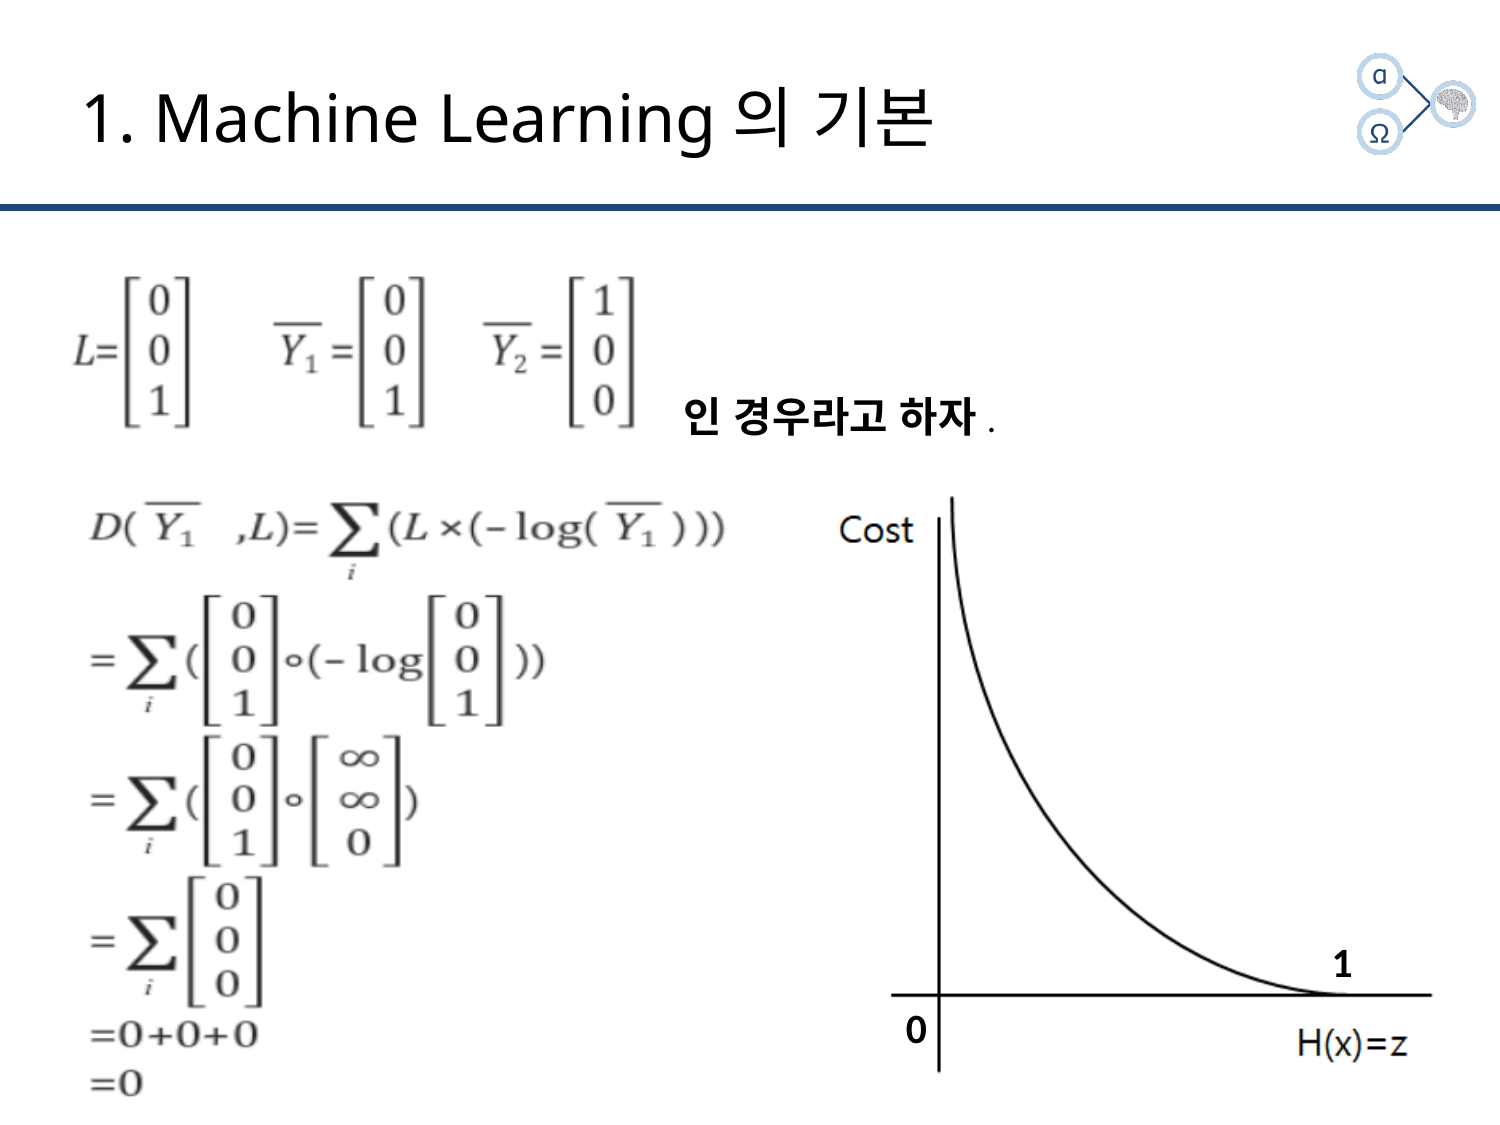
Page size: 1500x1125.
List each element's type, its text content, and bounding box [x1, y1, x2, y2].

text_box 1. Machine Learning의 기본 [65, 68, 951, 164]
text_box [1353, 49, 1476, 164]
picture [7, 220, 1435, 1114]
text_box 인 경우라고 하자. [670, 383, 1279, 449]
